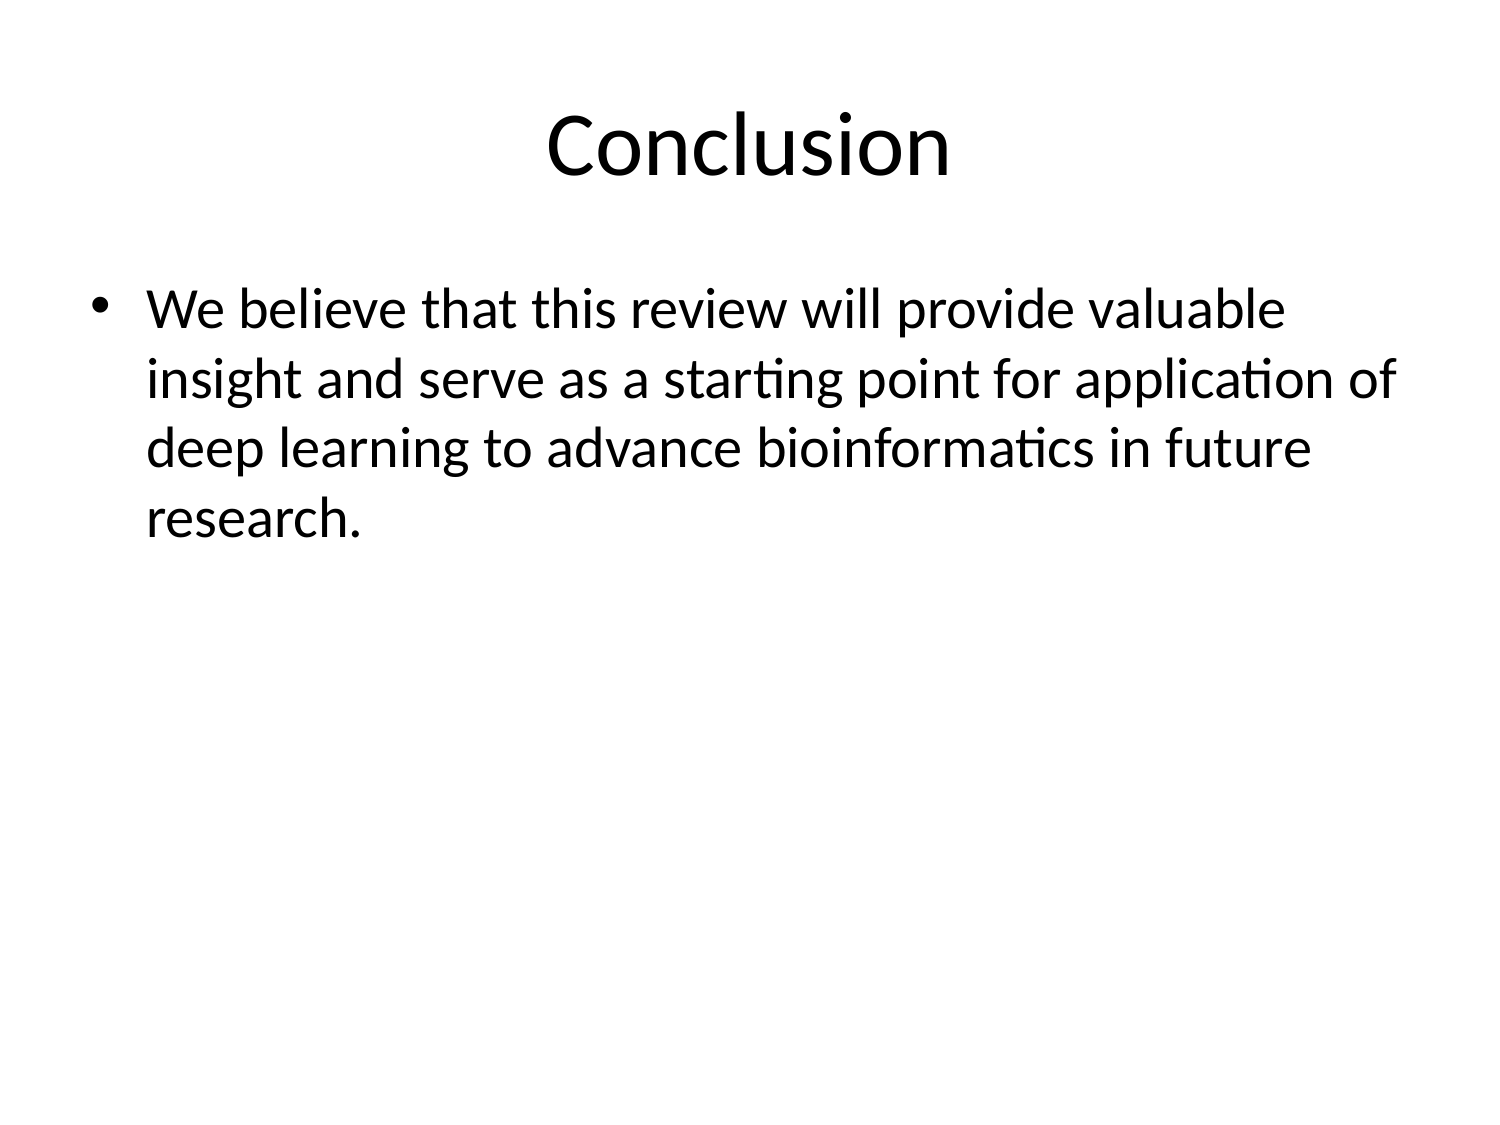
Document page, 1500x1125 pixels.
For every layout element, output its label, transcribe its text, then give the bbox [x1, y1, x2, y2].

list We believe that this review will provide valuable insight and serve as a starting point for application of deep learning to advance bioinformatics in future research. [75, 262, 1425, 1005]
title Conclusion [75, 45, 1425, 233]
